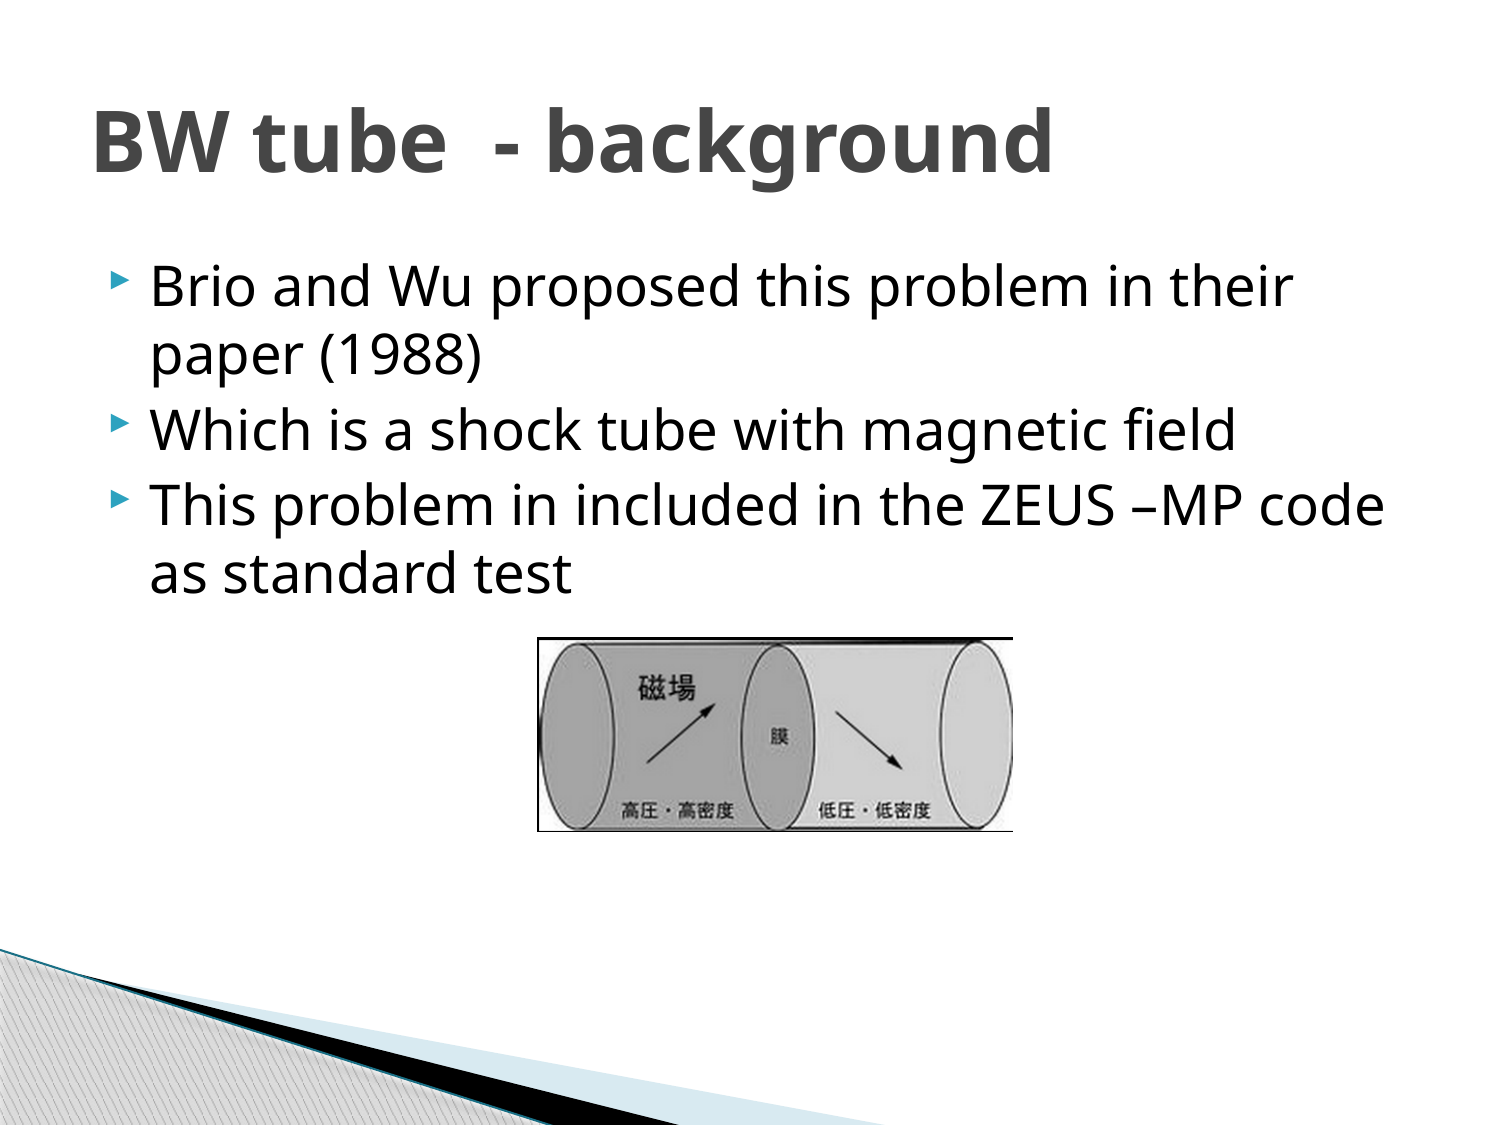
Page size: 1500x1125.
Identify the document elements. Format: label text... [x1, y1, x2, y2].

title BW tube - background [75, 45, 1425, 233]
picture [537, 637, 1013, 833]
list Brio and Wu proposed this problem in their paper (1988) Which is a shock tube with magnetic field This problem in included in the ZEUS –MP code as standard test [75, 243, 1425, 986]
